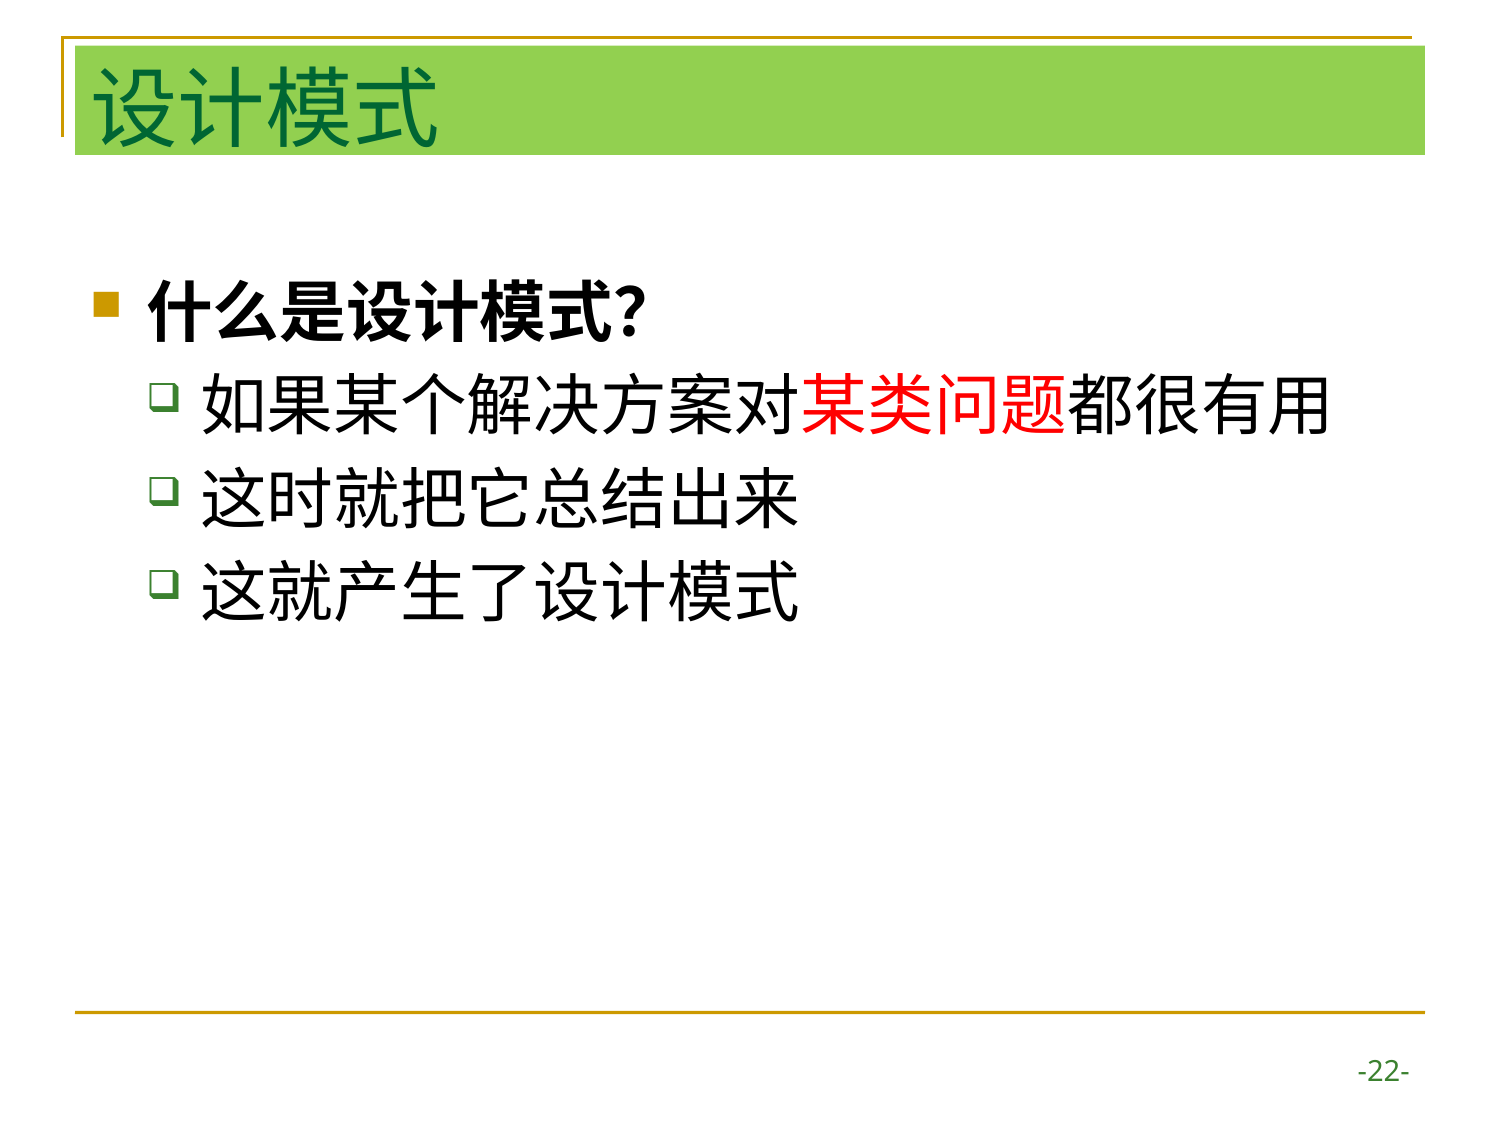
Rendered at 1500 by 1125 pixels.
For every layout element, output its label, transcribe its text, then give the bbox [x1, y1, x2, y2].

slide_number -- [1074, 1024, 1425, 1100]
list 什么是设计模式？ 如果某个解决方案对某类问题都很有用 这时就把它总结出来 这就产生了设计模式 [74, 262, 1426, 1006]
title 设计模式 [74, 45, 1426, 156]
